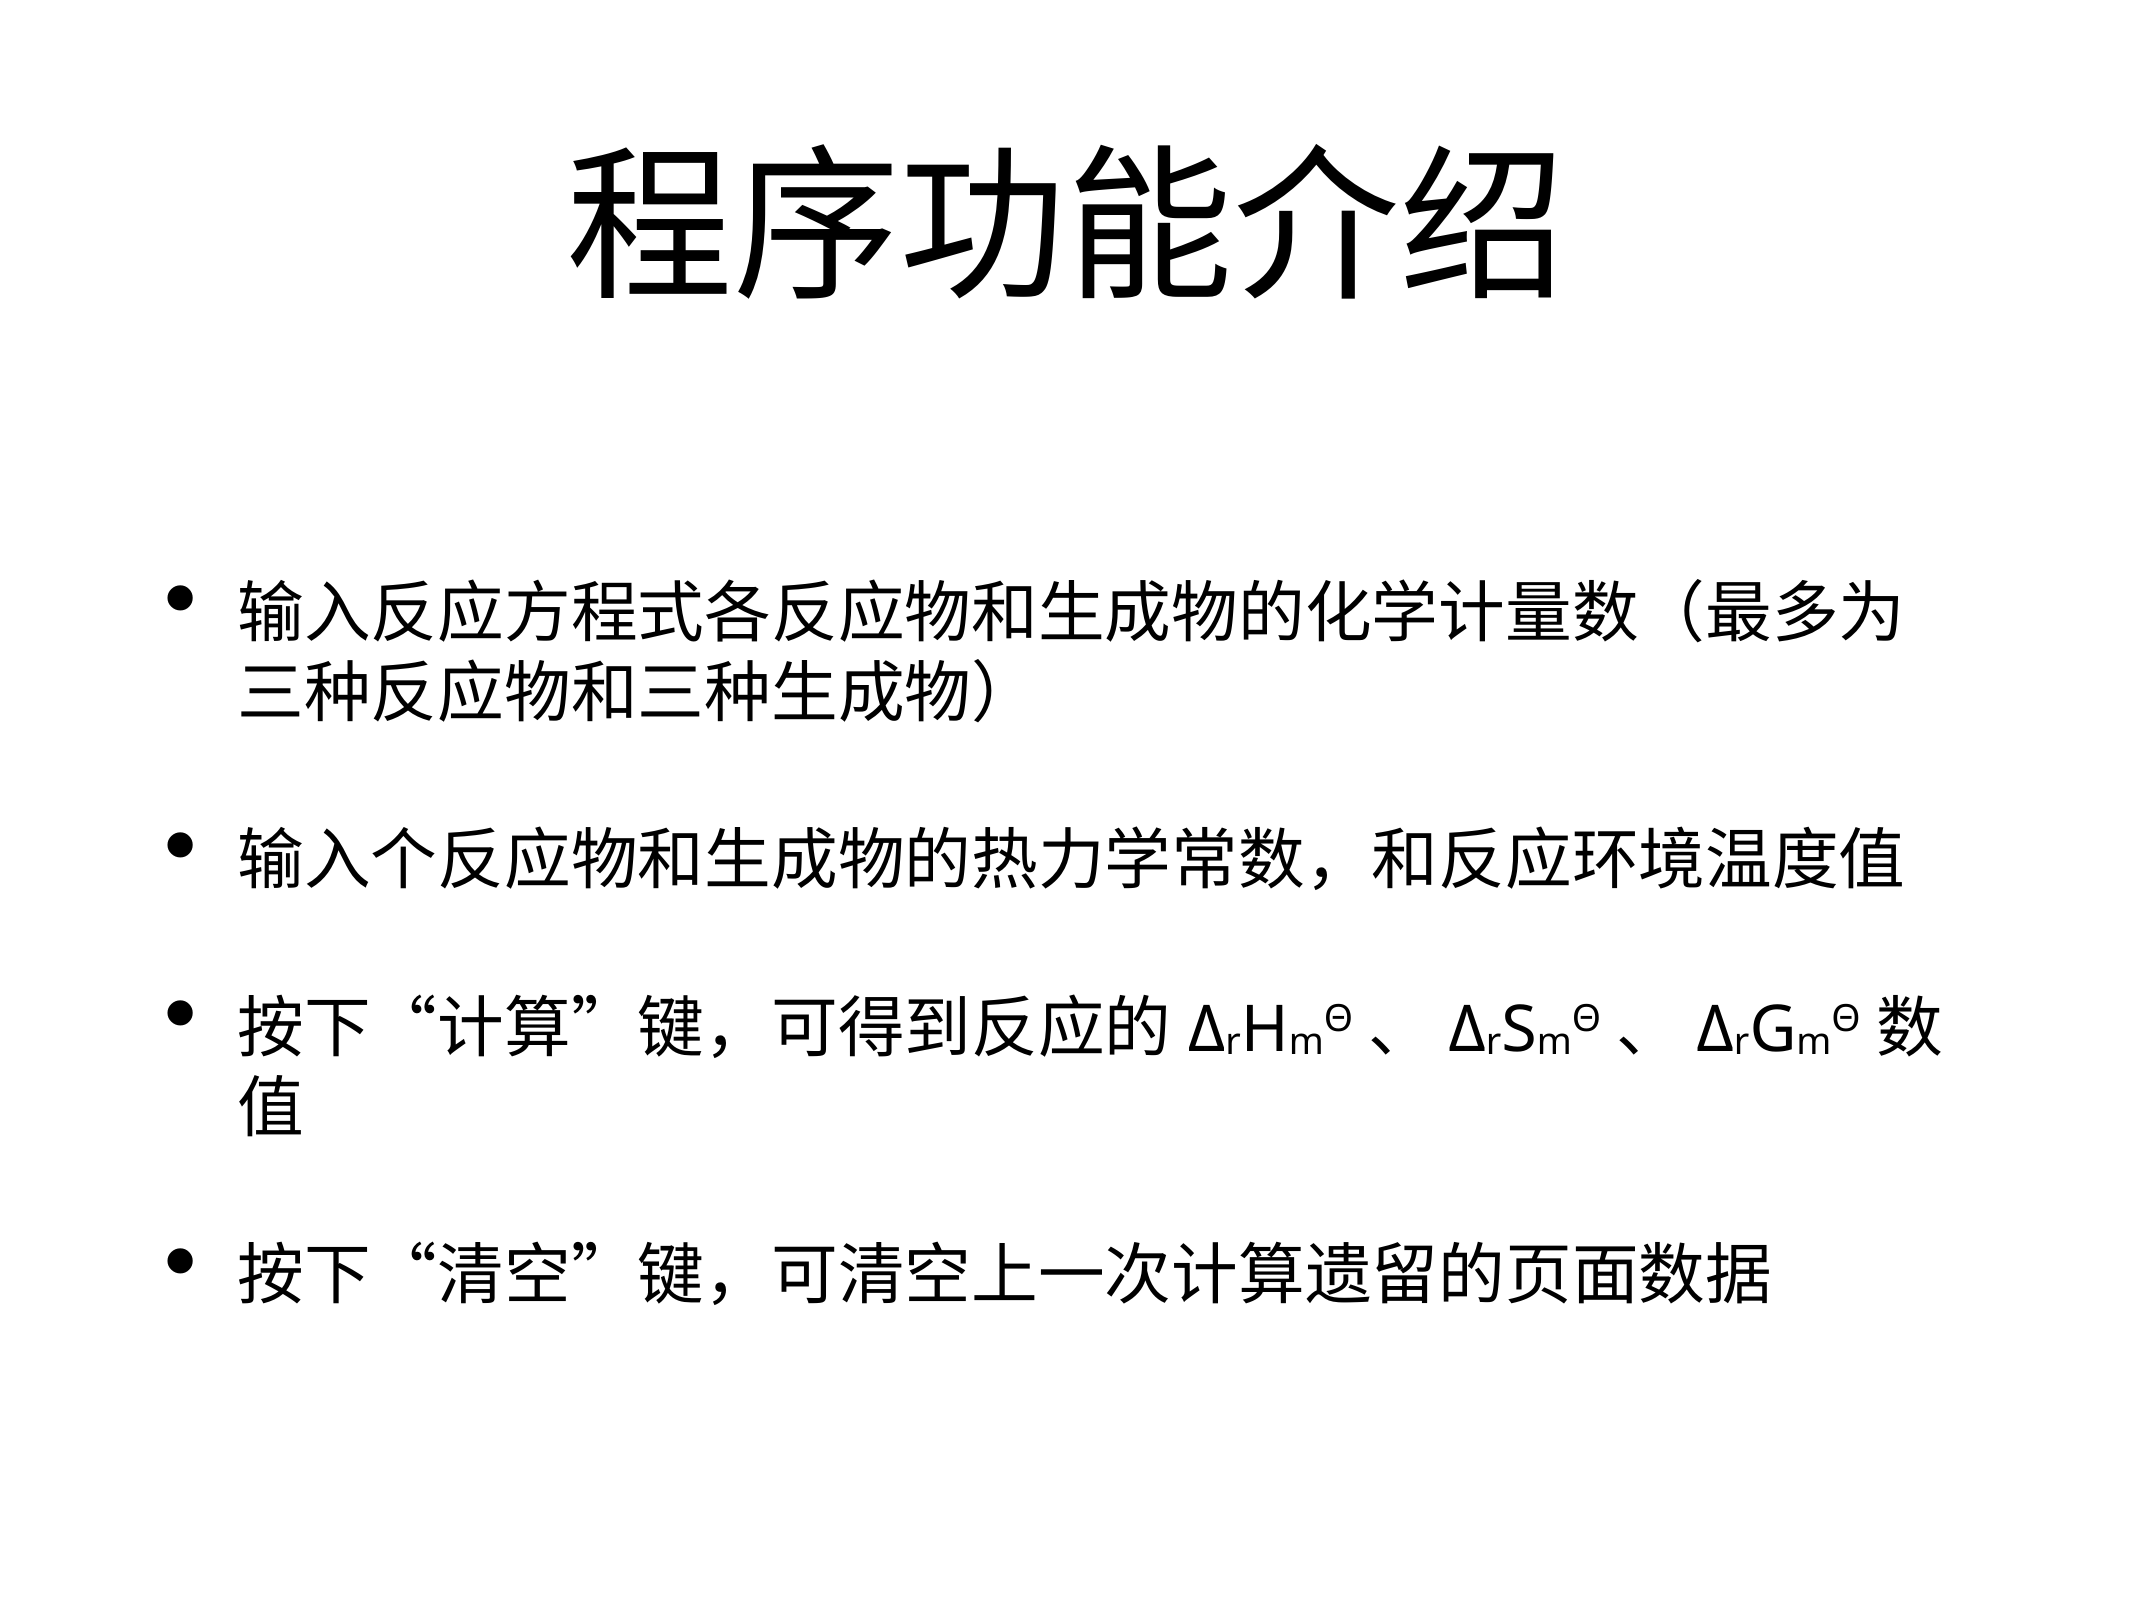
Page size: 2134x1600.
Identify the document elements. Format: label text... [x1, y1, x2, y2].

title 程序功能介绍 [155, 41, 1978, 397]
list 输入反应方程式各反应物和生成物的化学计量数（最多为三种反应物和三种生成物） 输入个反应物和生成物的热力学常数，和反应环境温度值 按下“计算”键，可得到反应的ΔrHmΘ、ΔrSmΘ、ΔrGmΘ数值 按下“清空”键，可清空上一次计算遗留的页面数据 [155, 424, 1978, 1457]
